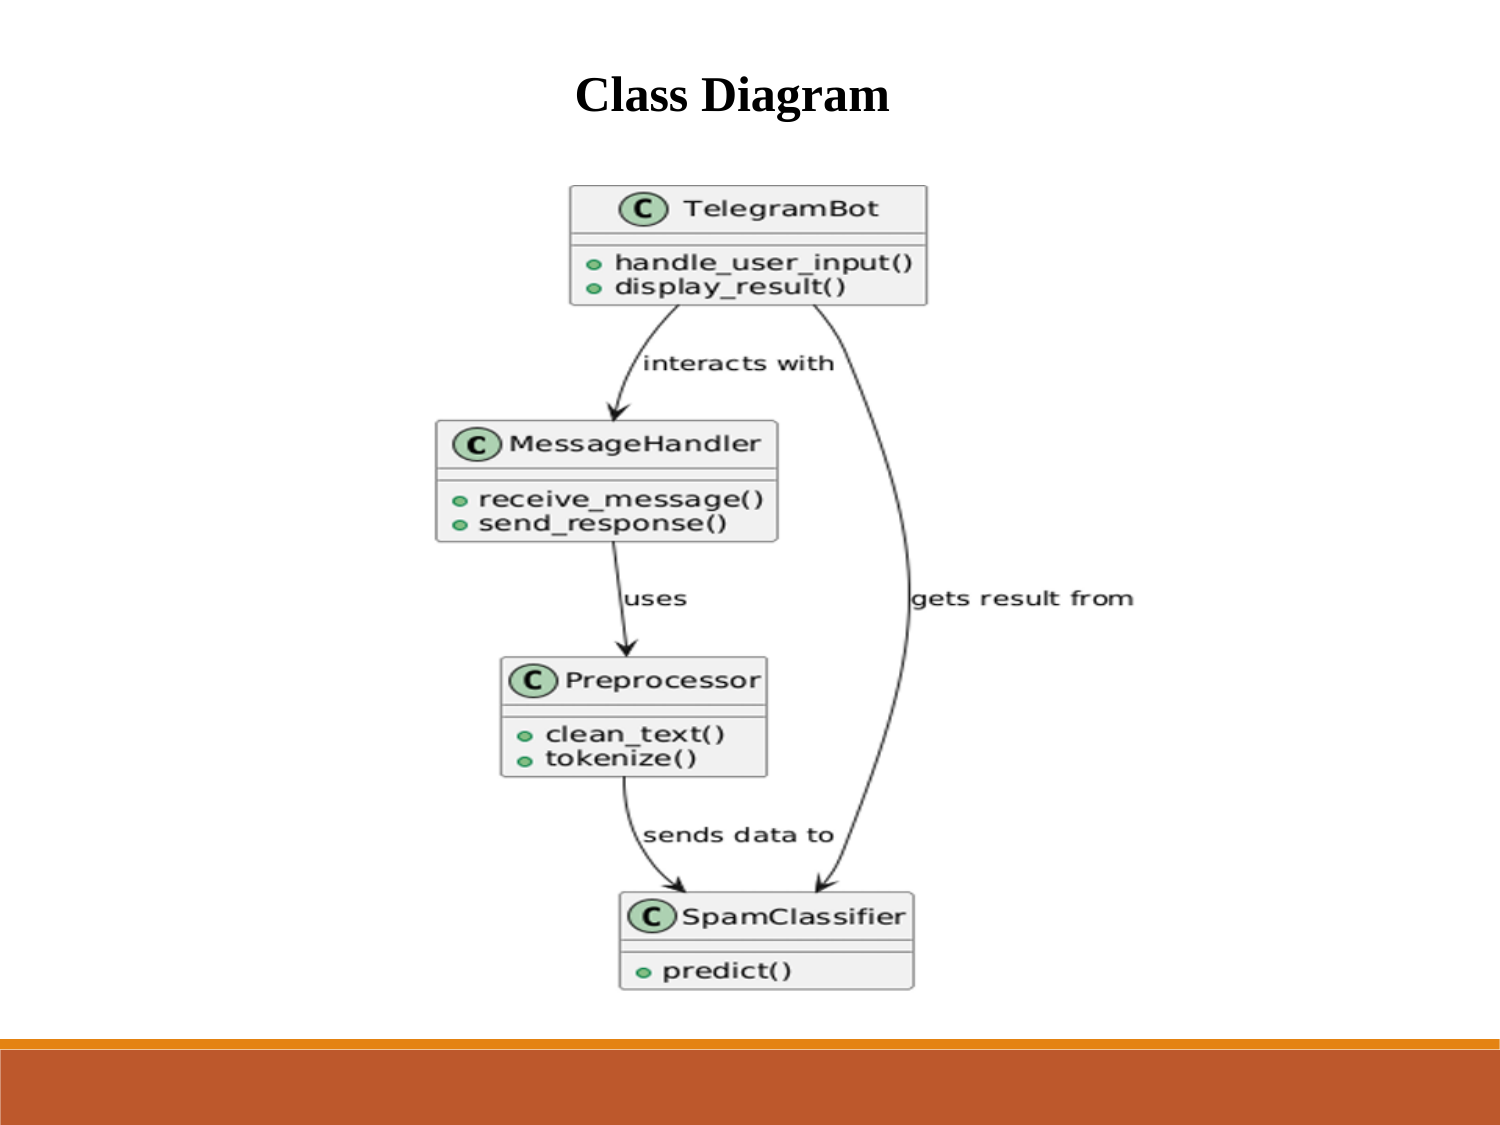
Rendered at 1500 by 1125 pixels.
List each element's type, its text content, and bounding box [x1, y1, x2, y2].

text_box Class Diagram [242, 54, 1223, 130]
picture [359, 185, 1189, 1008]
